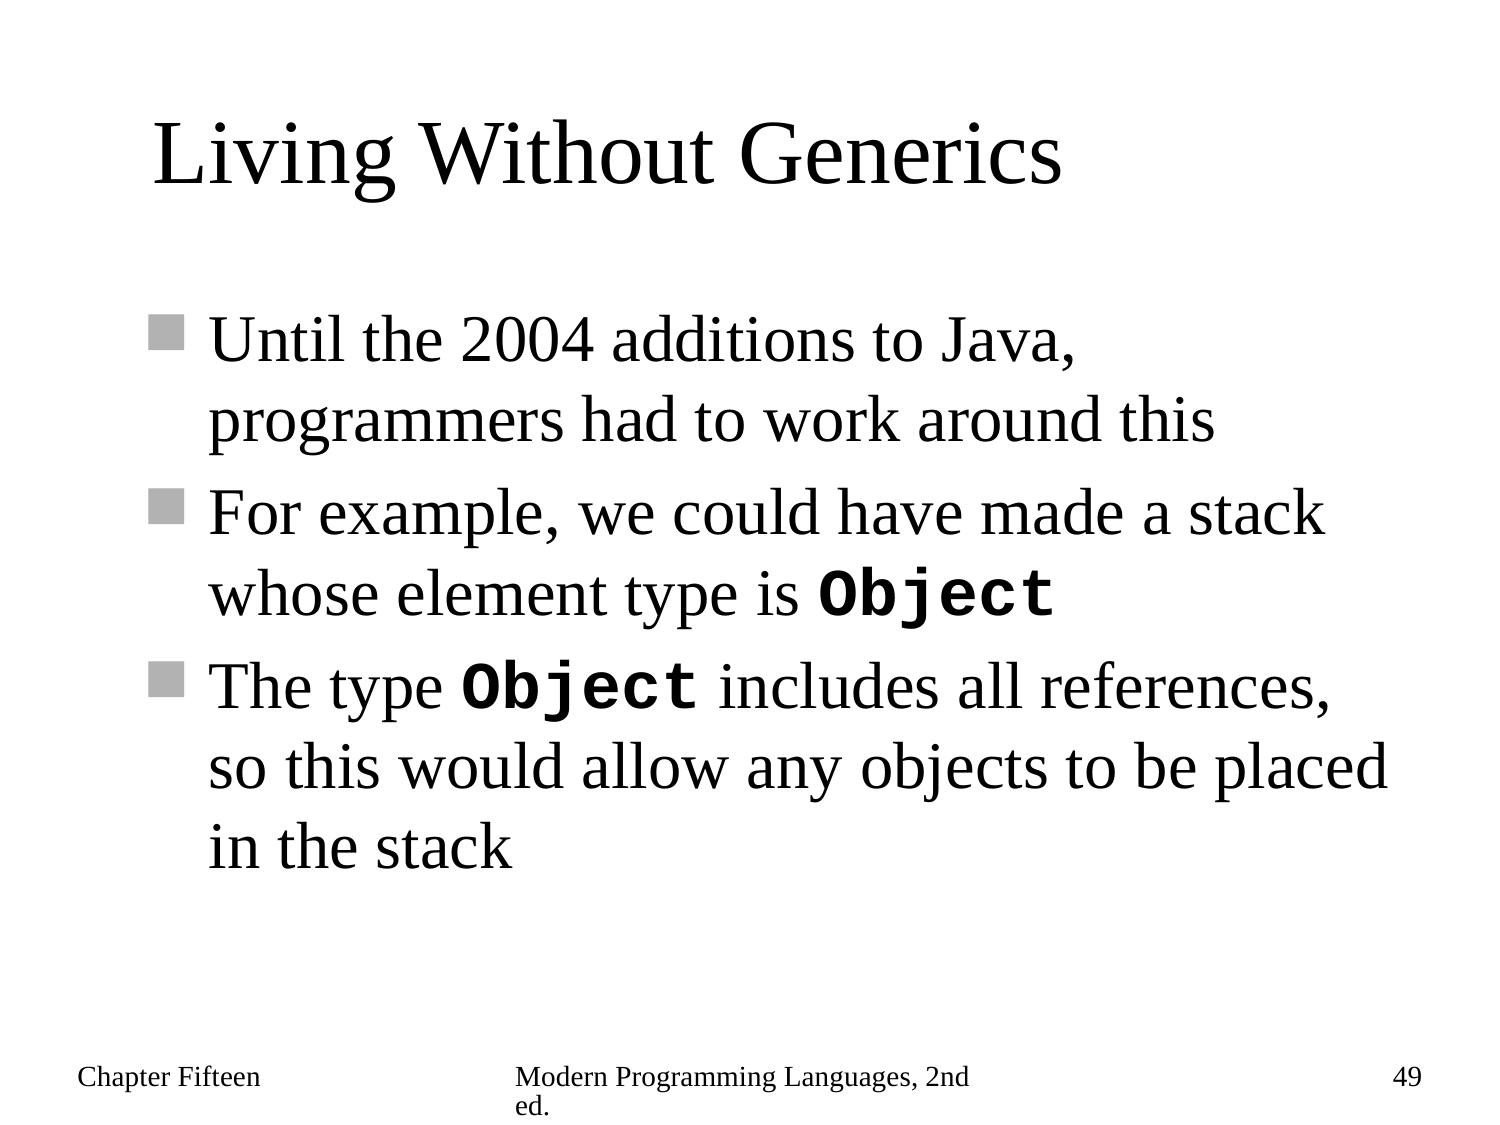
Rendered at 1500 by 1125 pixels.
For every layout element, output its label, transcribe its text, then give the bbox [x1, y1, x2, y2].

slide_number Chapter Fifteen [62, 1036, 401, 1113]
title Living Without Generics [137, 56, 1413, 238]
list Until the 2004 additions to Java, programmers had to work around this For example, we could have made a stack whose element type is Object The type Object includes all references, so this would allow any objects to be placed in the stack [137, 287, 1413, 963]
footer Modern Programming Languages, 2nd ed. [499, 1036, 1001, 1113]
slide_number 49 [1124, 1036, 1438, 1113]
